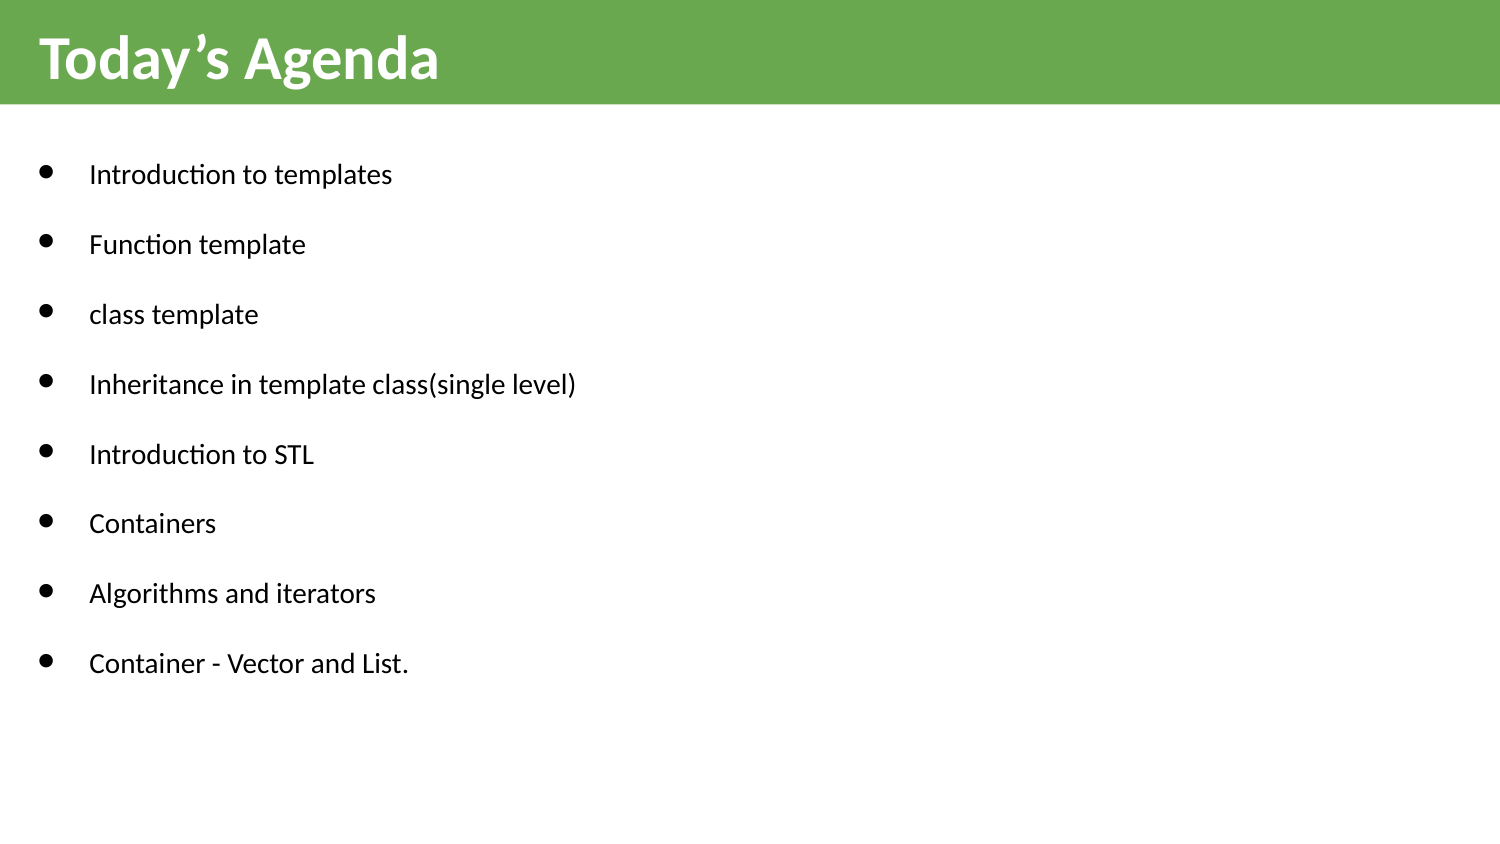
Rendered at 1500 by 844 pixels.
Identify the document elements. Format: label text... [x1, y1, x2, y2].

text_box Introduction to templates Function template class template Inheritance in template class(single level) Introduction to STL Containers Algorithms and iterators Container - Vector and List. [0, 105, 1497, 844]
text_box Today’s Agenda [24, 2, 563, 138]
